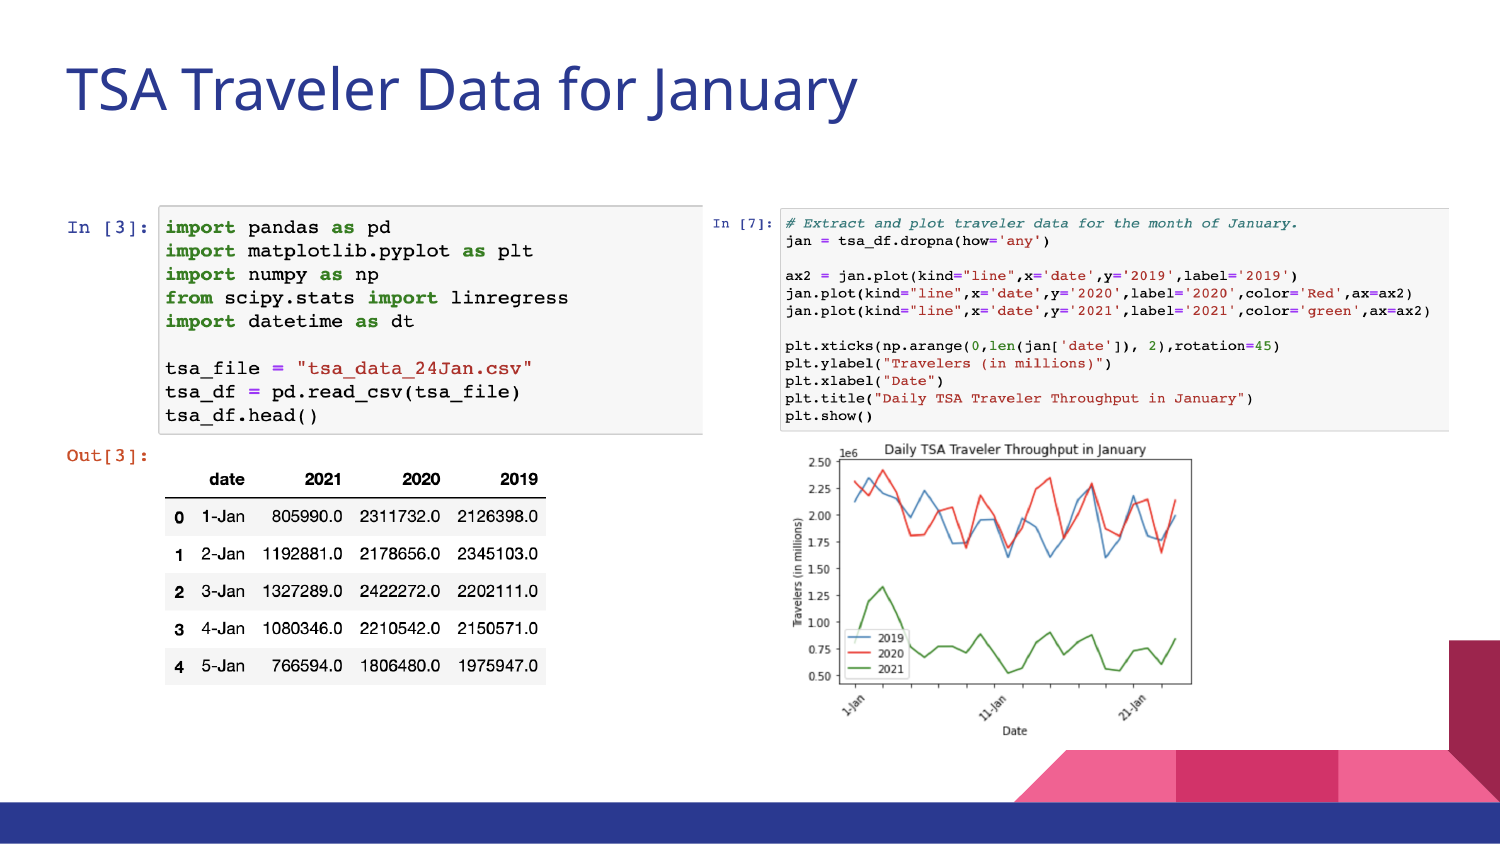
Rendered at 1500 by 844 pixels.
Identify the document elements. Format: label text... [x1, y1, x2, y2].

title TSA Traveler Data for January [51, 37, 1449, 137]
picture [57, 196, 1450, 750]
